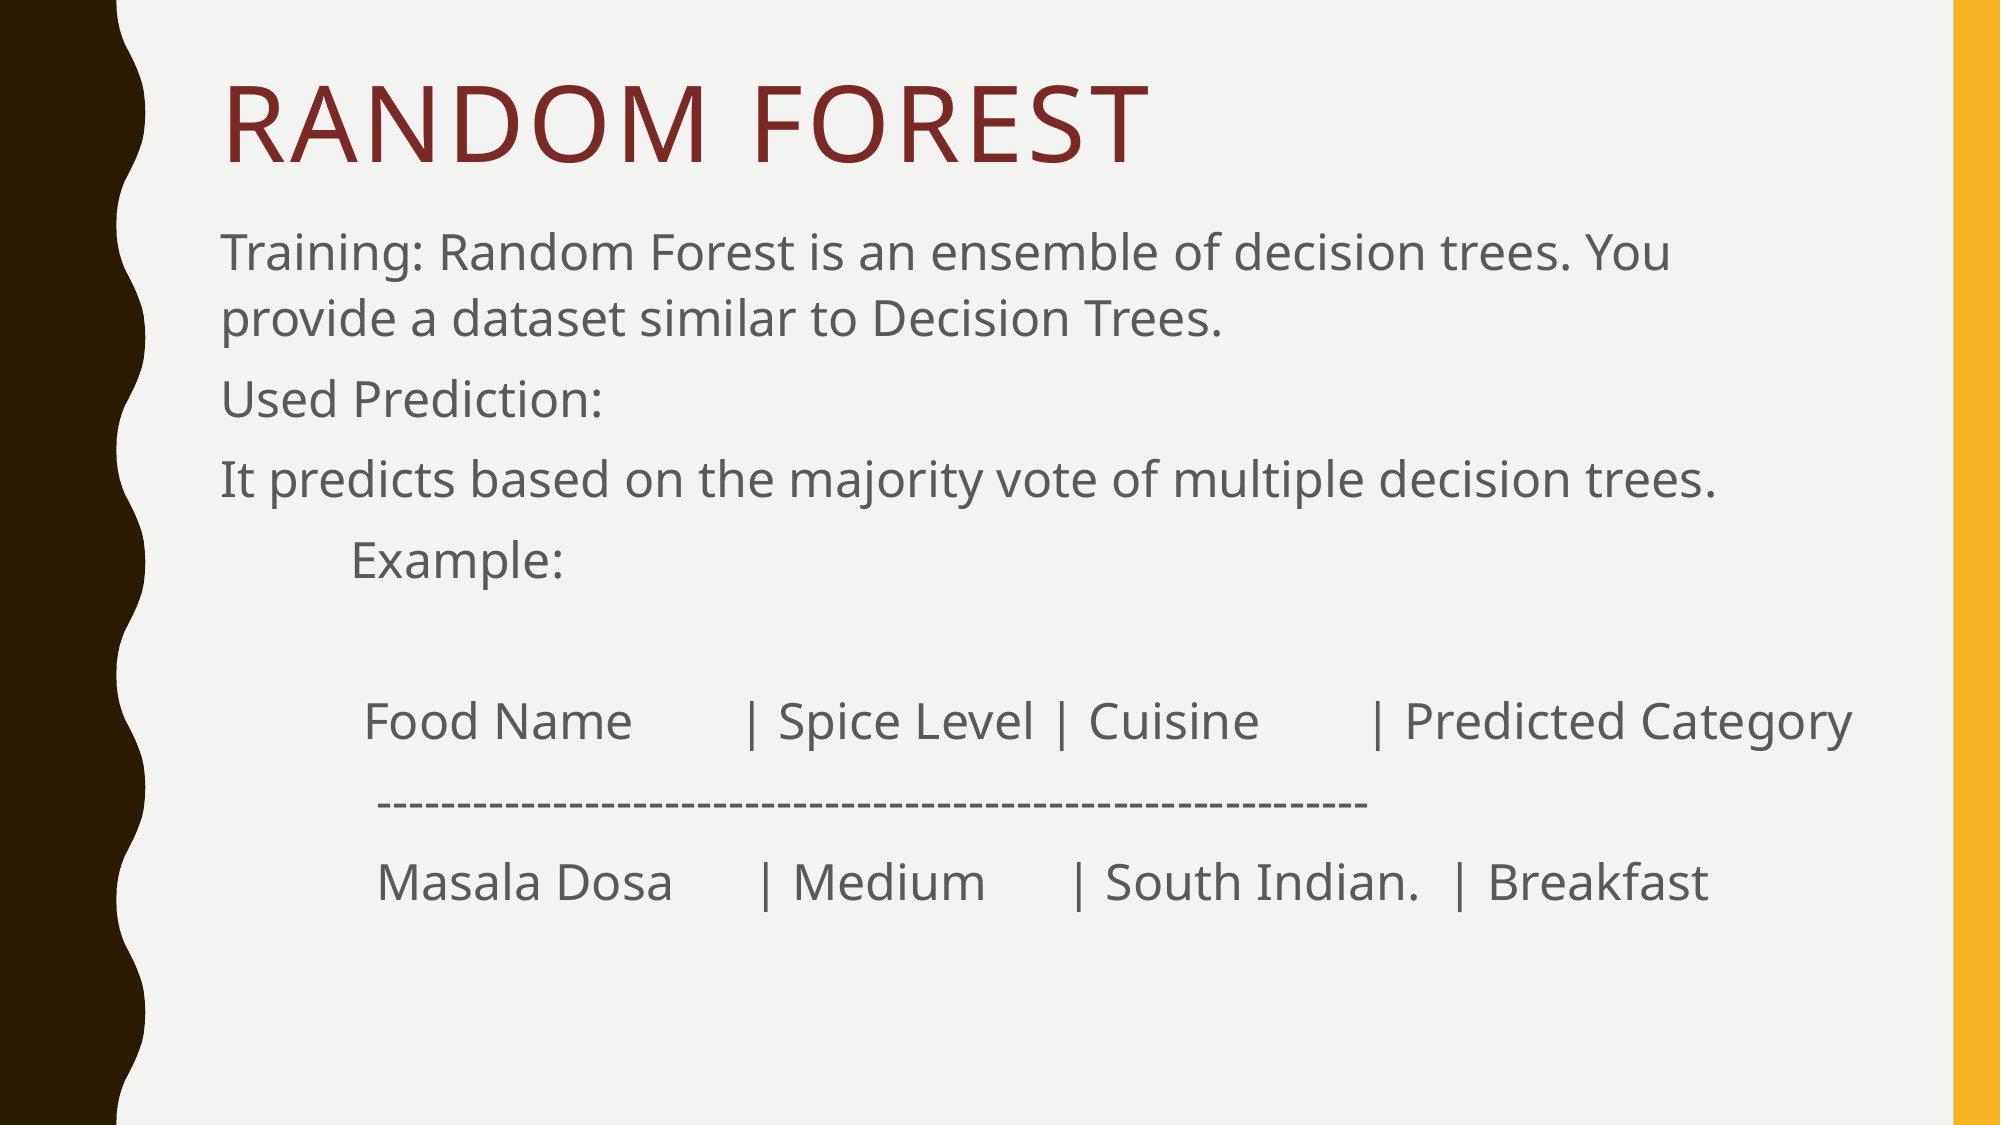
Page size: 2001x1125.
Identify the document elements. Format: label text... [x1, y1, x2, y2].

title RaNDOM FOREST [205, 62, 1875, 207]
list Training: Random Forest is an ensemble of decision trees. You provide a dataset similar to Decision Trees. Used Prediction: It predicts based on the majority vote of multiple decision trees. Example: Food Name | Spice Level | Cuisine | Predicted Category -------------------------------------------------------------- Masala Dosa | Medium | South Indian. | Breakfast [205, 207, 1875, 1084]
